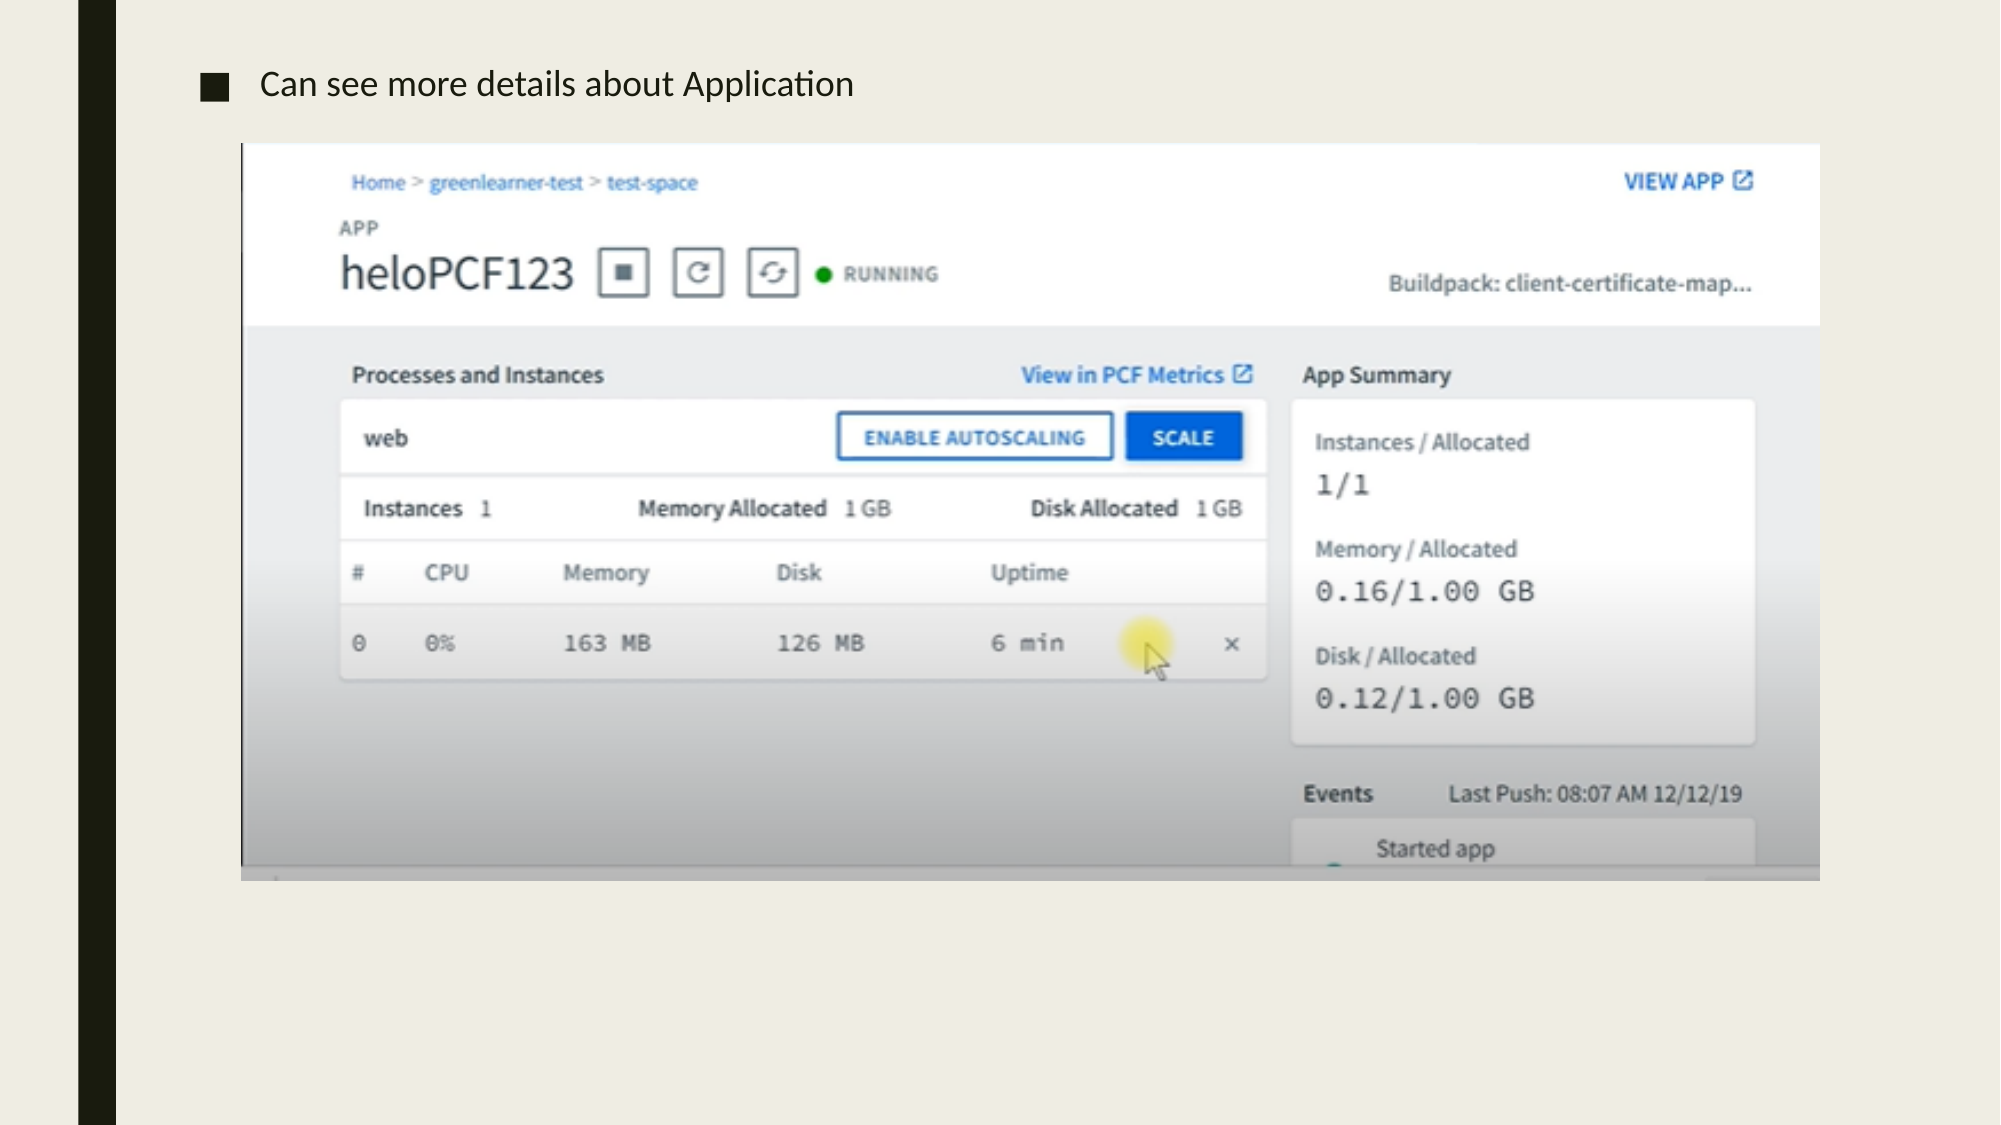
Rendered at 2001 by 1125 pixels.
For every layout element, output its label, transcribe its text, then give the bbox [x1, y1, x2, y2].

picture [241, 143, 1820, 881]
list Can see more details about Application [182, 55, 1759, 167]
